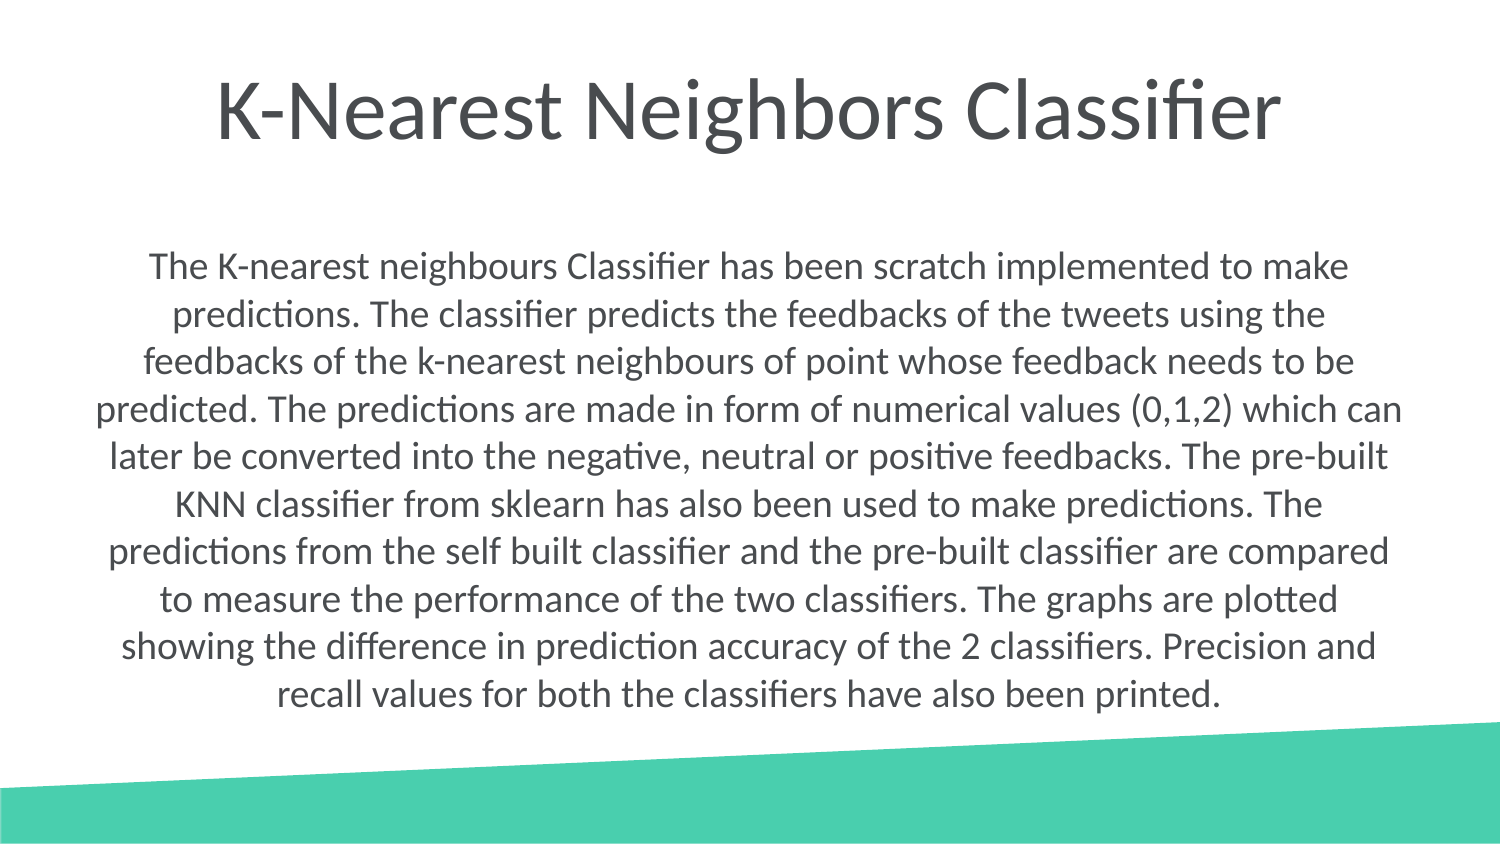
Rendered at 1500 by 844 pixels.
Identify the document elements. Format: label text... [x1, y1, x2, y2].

picture [0, 0, 1500, 788]
title K-Nearest Neighbors Classifier [75, 33, 1425, 175]
list The K-nearest neighbours Classifier has been scratch implemented to make predictions. The classifier predicts the feedbacks of the tweets using the feedbacks of the k-nearest neighbours of point whose feedback needs to be predicted. The predictions are made in form of numerical values (0,1,2) which can later be converted into the negative, neutral or positive feedbacks. The pre-built KNN classifier from sklearn has also been used to make predictions. The predictions from the self built classifier and the pre-built classifier are compared to measure the performance of the two classifiers. The graphs are plotted showing the difference in prediction accuracy of the 2 classifiers. Precision and recall values for both the classifiers have also been printed. [76, 232, 1424, 723]
